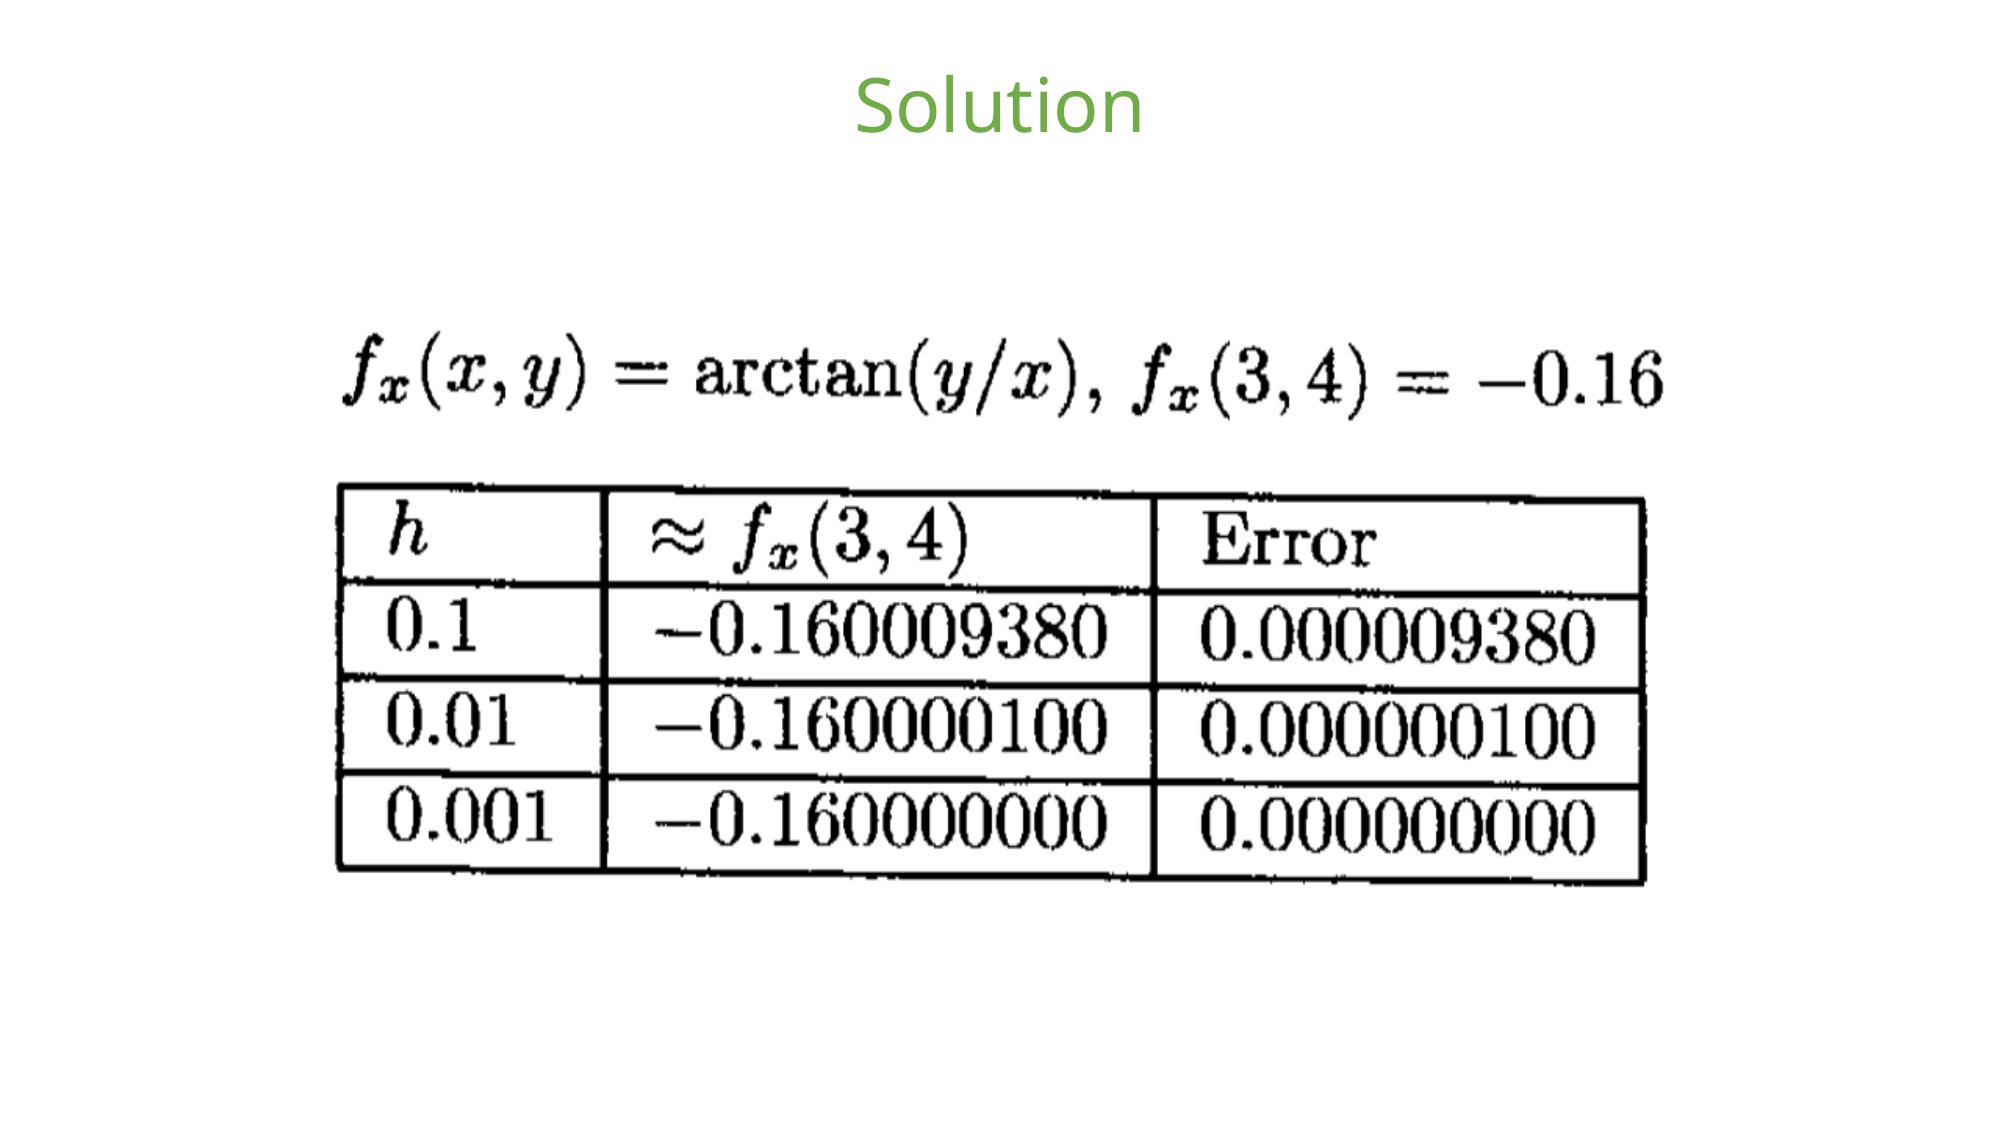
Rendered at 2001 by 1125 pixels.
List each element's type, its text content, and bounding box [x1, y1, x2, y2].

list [318, 304, 1682, 900]
title Solution [137, 59, 1863, 157]
